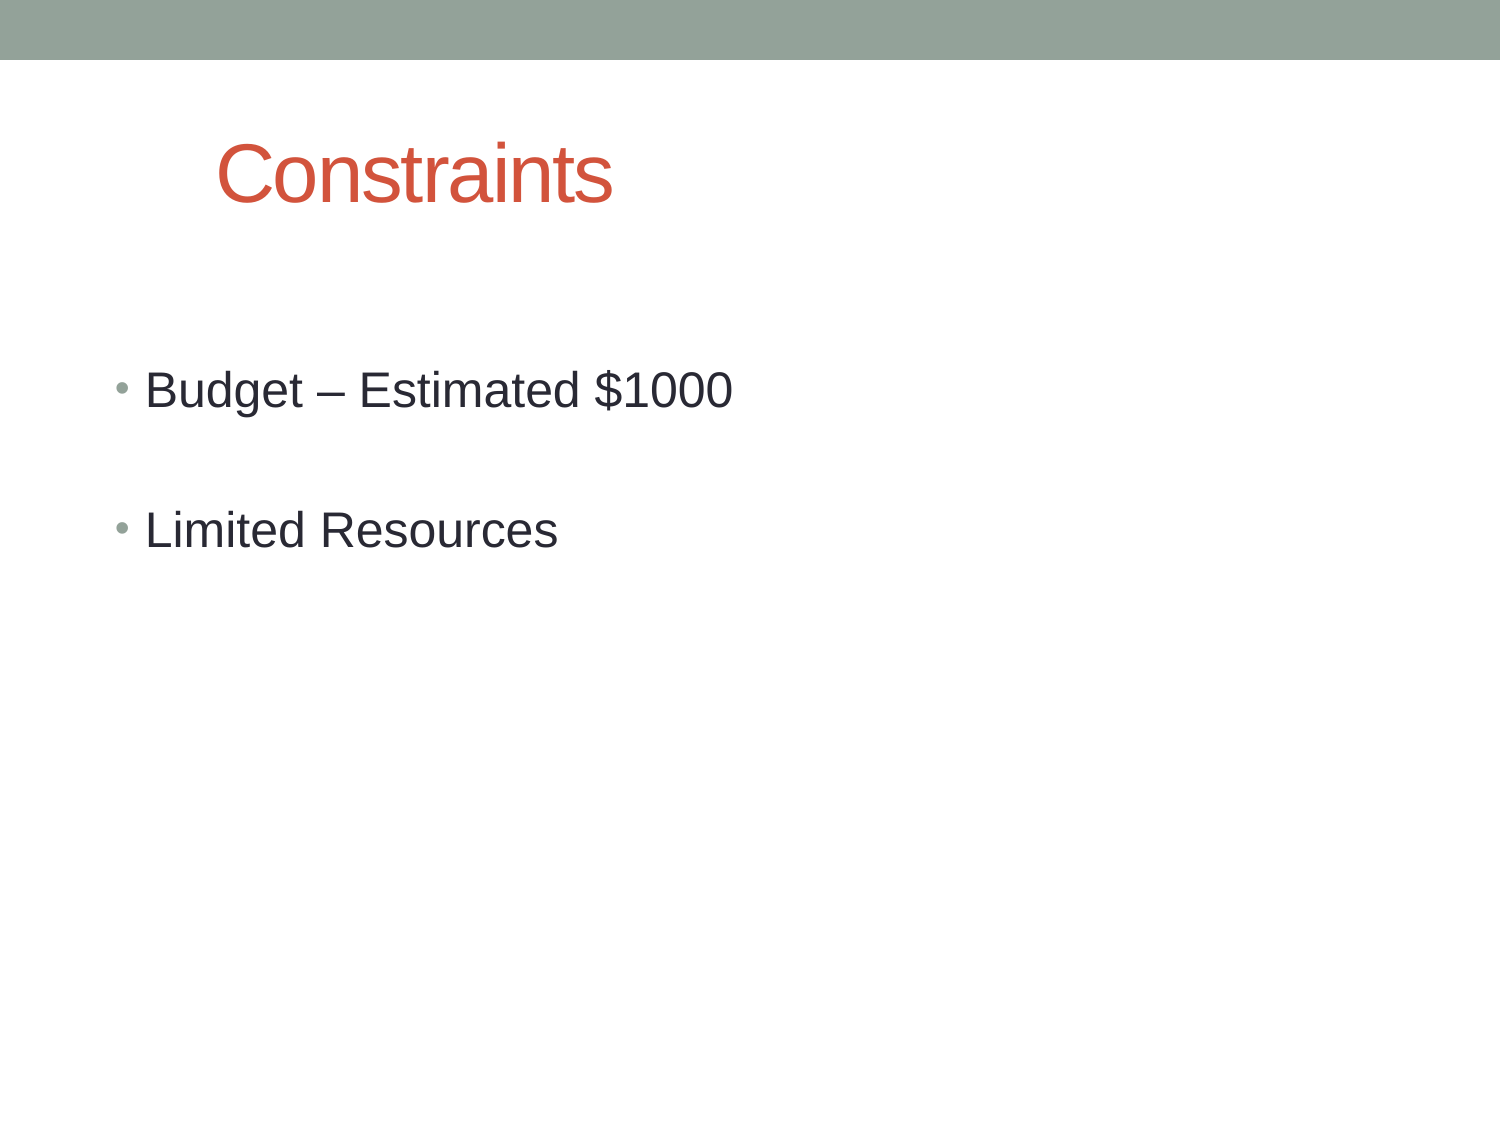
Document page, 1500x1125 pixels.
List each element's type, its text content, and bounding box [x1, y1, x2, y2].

list Budget – Estimated $1000 Limited Resources [99, 350, 1450, 900]
title Constraints [200, 87, 1263, 250]
